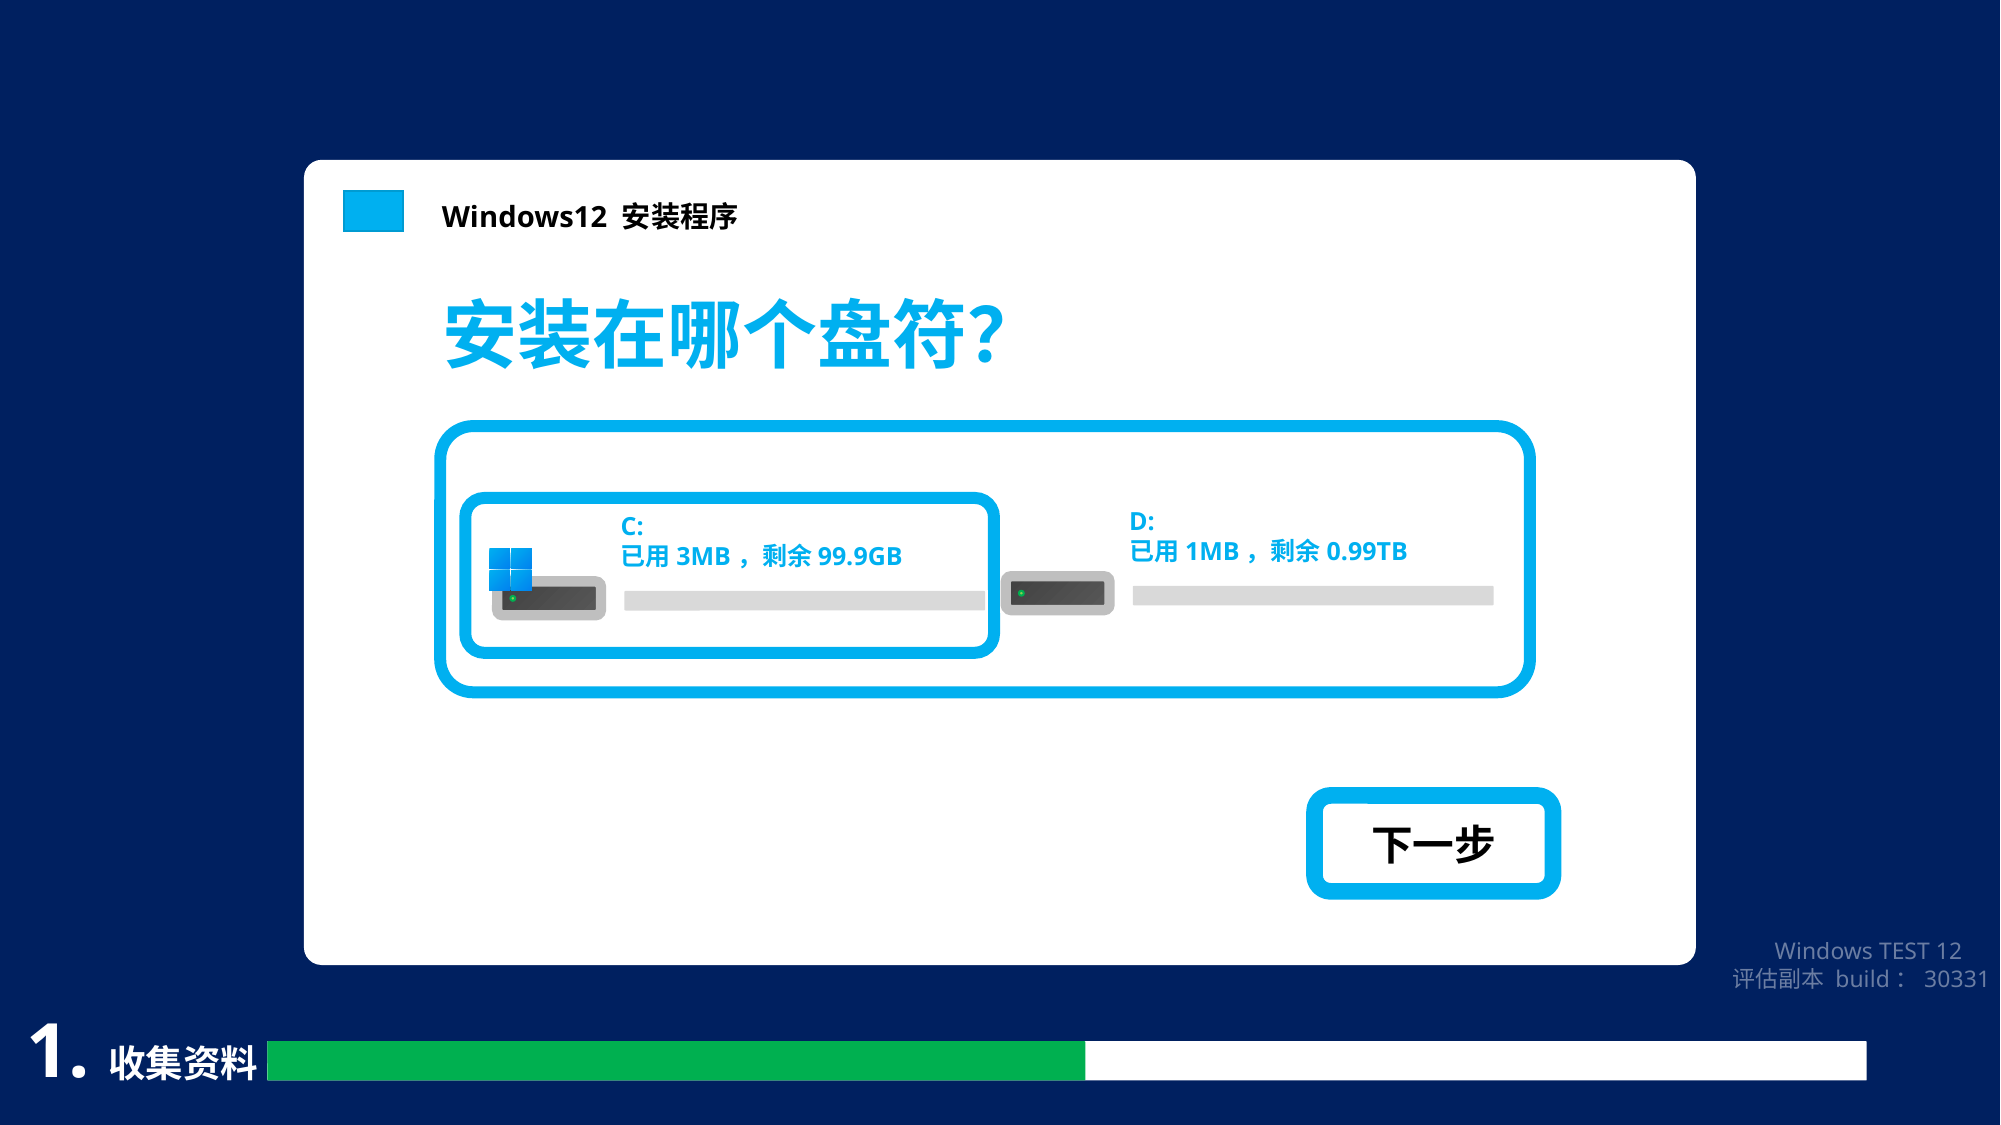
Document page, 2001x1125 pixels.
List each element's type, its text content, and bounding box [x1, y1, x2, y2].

text_box 下一步 [1313, 794, 1555, 893]
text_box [1005, 497, 1494, 611]
text_box [1086, 1040, 1868, 1082]
text_box [266, 1040, 1087, 1082]
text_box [489, 503, 986, 616]
text_box [302, 158, 1697, 967]
text_box [464, 496, 996, 654]
text_box [343, 190, 404, 232]
text_box 安装在哪个盘符？ [428, 280, 1058, 386]
text_box 1.收集资料 [11, 995, 274, 1101]
text_box Windows TEST 12 评估副本 build：30331 [1717, 929, 2000, 1000]
text_box [439, 425, 1531, 694]
text_box Windows12 安装程序 [427, 190, 754, 241]
